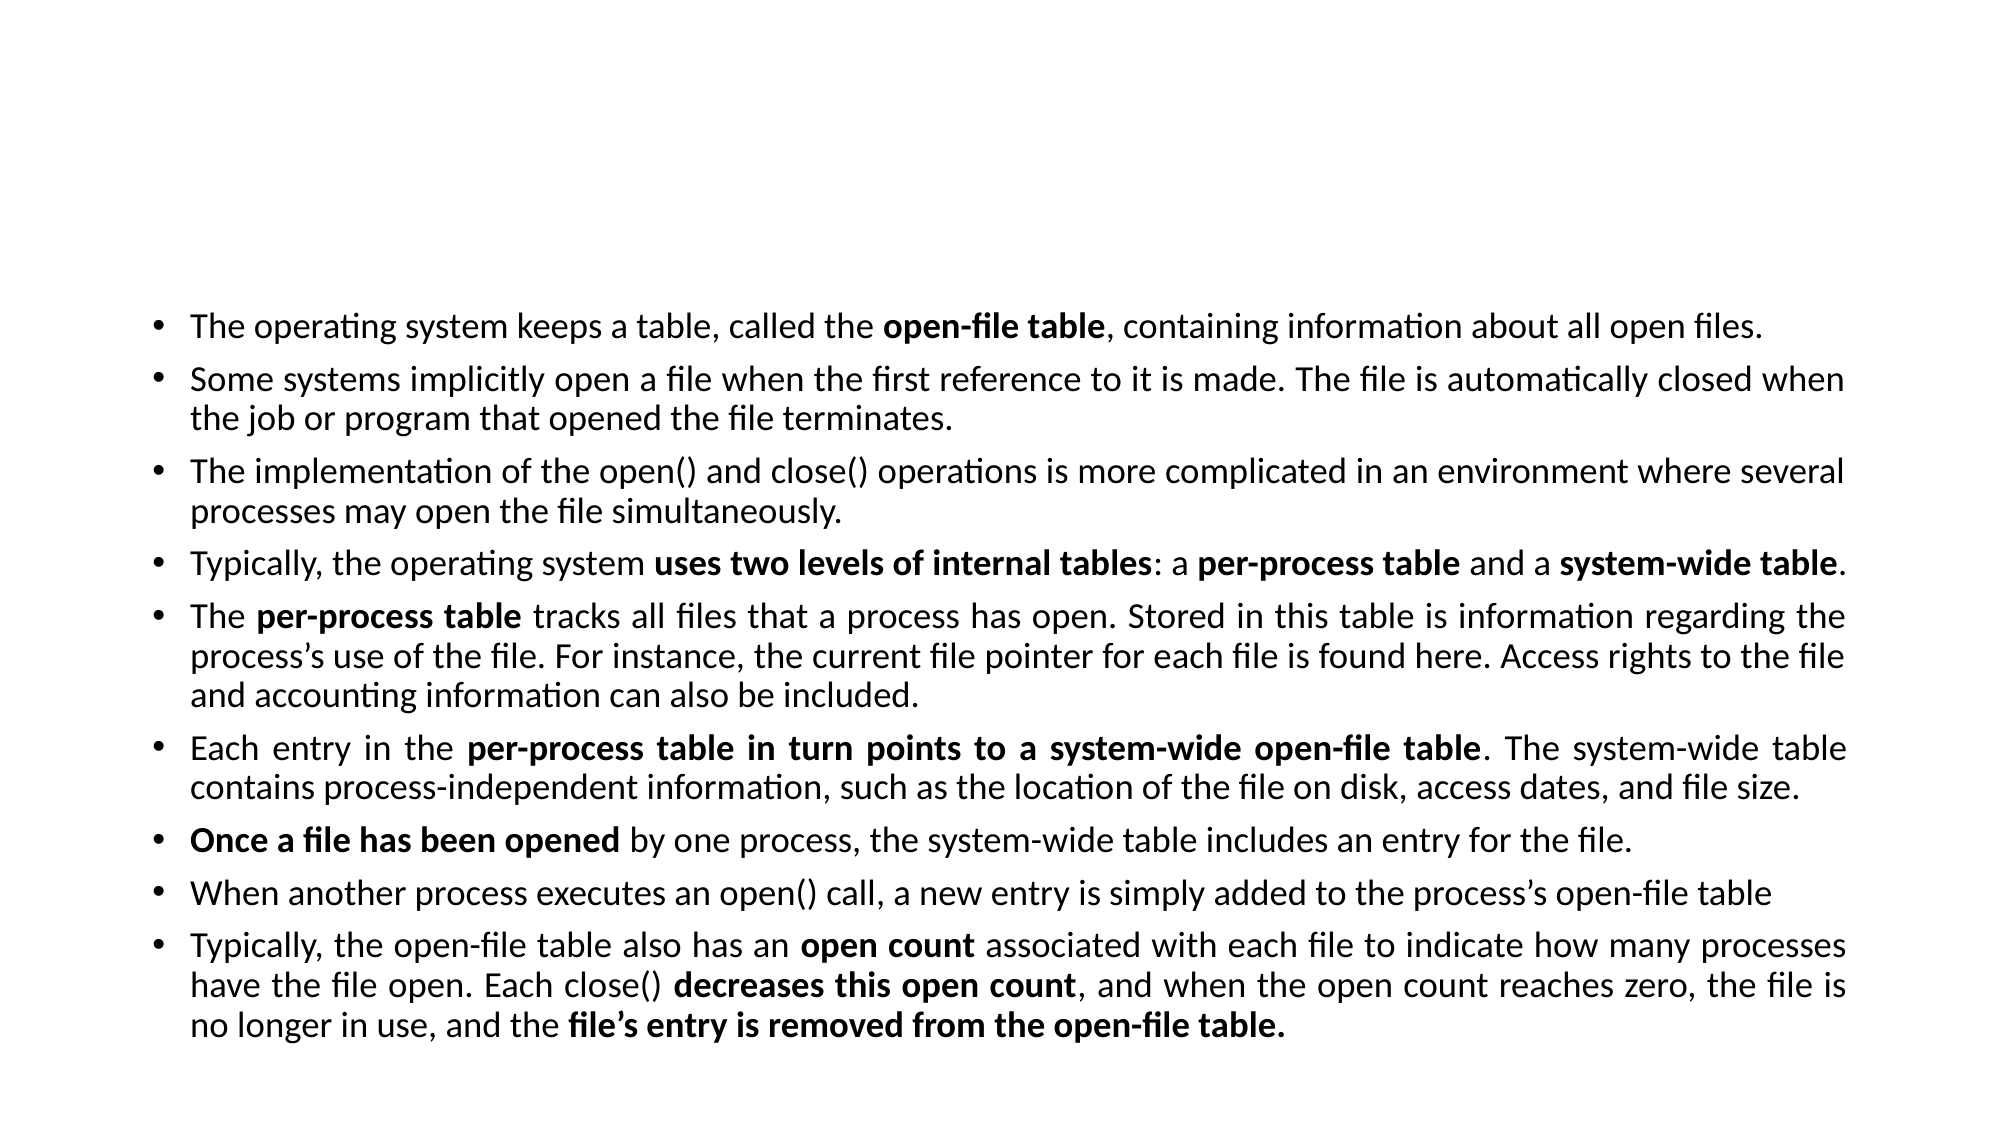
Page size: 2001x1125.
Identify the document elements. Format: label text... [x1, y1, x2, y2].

list The operating system keeps a table, called the open-file table, containing information about all open files. Some systems implicitly open a file when the first reference to it is made. The file is automatically closed when the job or program that opened the file terminates. The implementation of the open() and close() operations is more complicated in an environment where several processes may open the file simultaneously. Typically, the operating system uses two levels of internal tables: a per-process table and a system-wide table. The per-process table tracks all files that a process has open. Stored in this table is information regarding the process’s use of the file. For instance, the current file pointer for each file is found here. Access rights to the file and accounting information can also be included. Each entry in the per-process table in turn points to a system-wide open-file table. The system-wide table contains process-independent information, such as the location of the file on disk, access dates, and file size. Once a file has been opened by one process, the system-wide table includes an entry for the file. When another process executes an open() call, a new entry is simply added to the process’s open-file table Typically, the open-file table also has an open count associated with each file to indicate how many processes have the file open. Each close() decreases this open count, and when the open count reaches zero, the file is no longer in use, and the file’s entry is removed from the open-file table. [137, 299, 1863, 1101]
